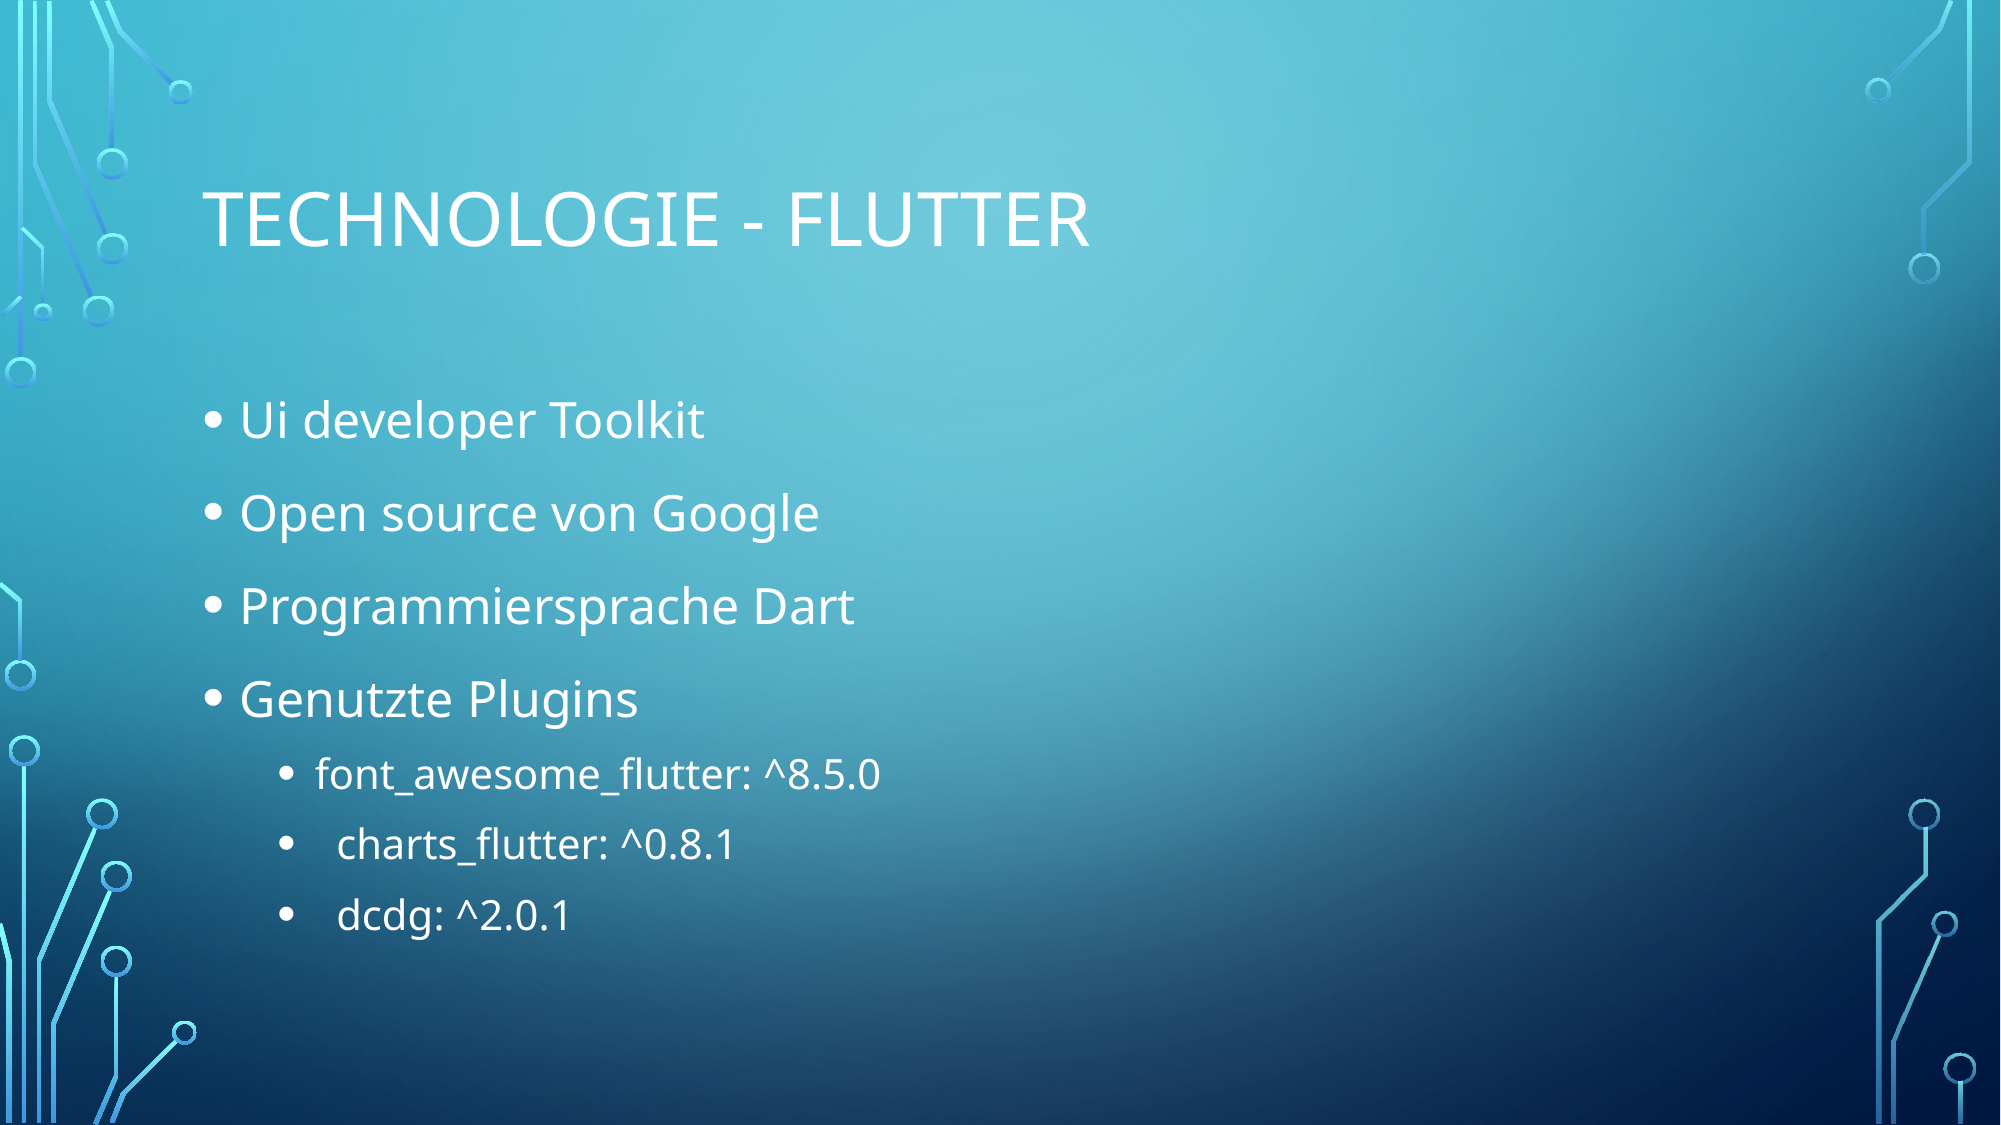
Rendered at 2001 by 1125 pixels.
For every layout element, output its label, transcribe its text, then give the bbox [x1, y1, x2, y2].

list Ui developer Toolkit Open source von Google Programmiersprache Dart Genutzte Plugins font_awesome_flutter: ^8.5.0 charts_flutter: ^0.8.1 dcdg: ^2.0.1 [187, 369, 1813, 950]
title Technologie - Flutter [187, 101, 1813, 344]
